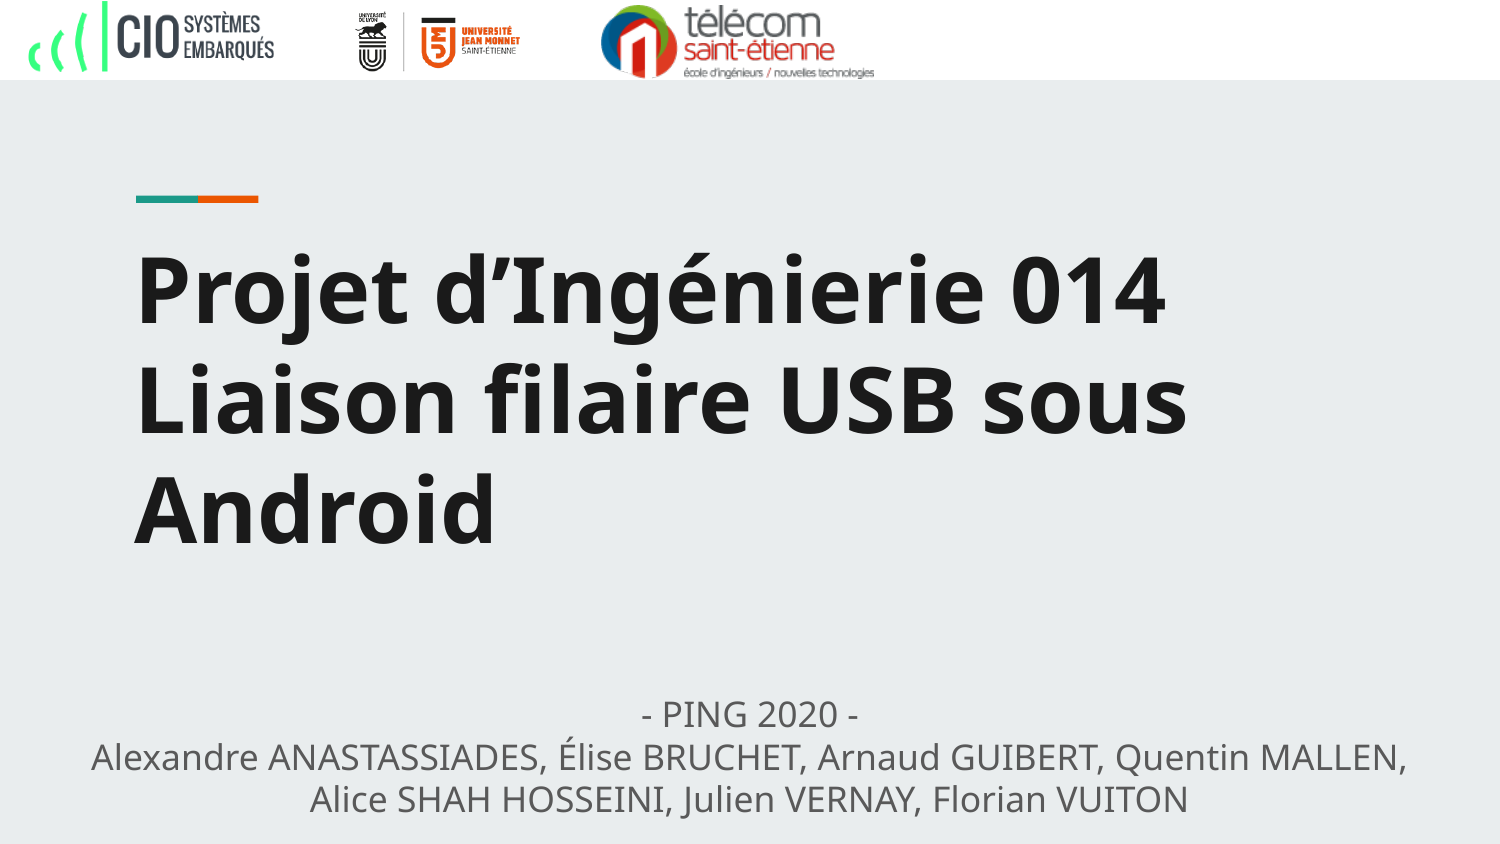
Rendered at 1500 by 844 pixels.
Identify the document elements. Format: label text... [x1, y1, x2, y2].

text_box - PING 2020 - Alexandre ANASTASSIADES, Élise BRUCHET, Arnaud GUIBERT, Quentin MALLEN, Alice SHAH HOSSEINI, Julien VERNAY, Florian VUITON [51, 677, 1449, 833]
picture [353, 0, 522, 85]
text_box Projet d’Ingénierie 014 Liaison filaire USB sous Android [119, 216, 1381, 490]
picture [28, 0, 274, 74]
picture [601, 4, 874, 79]
